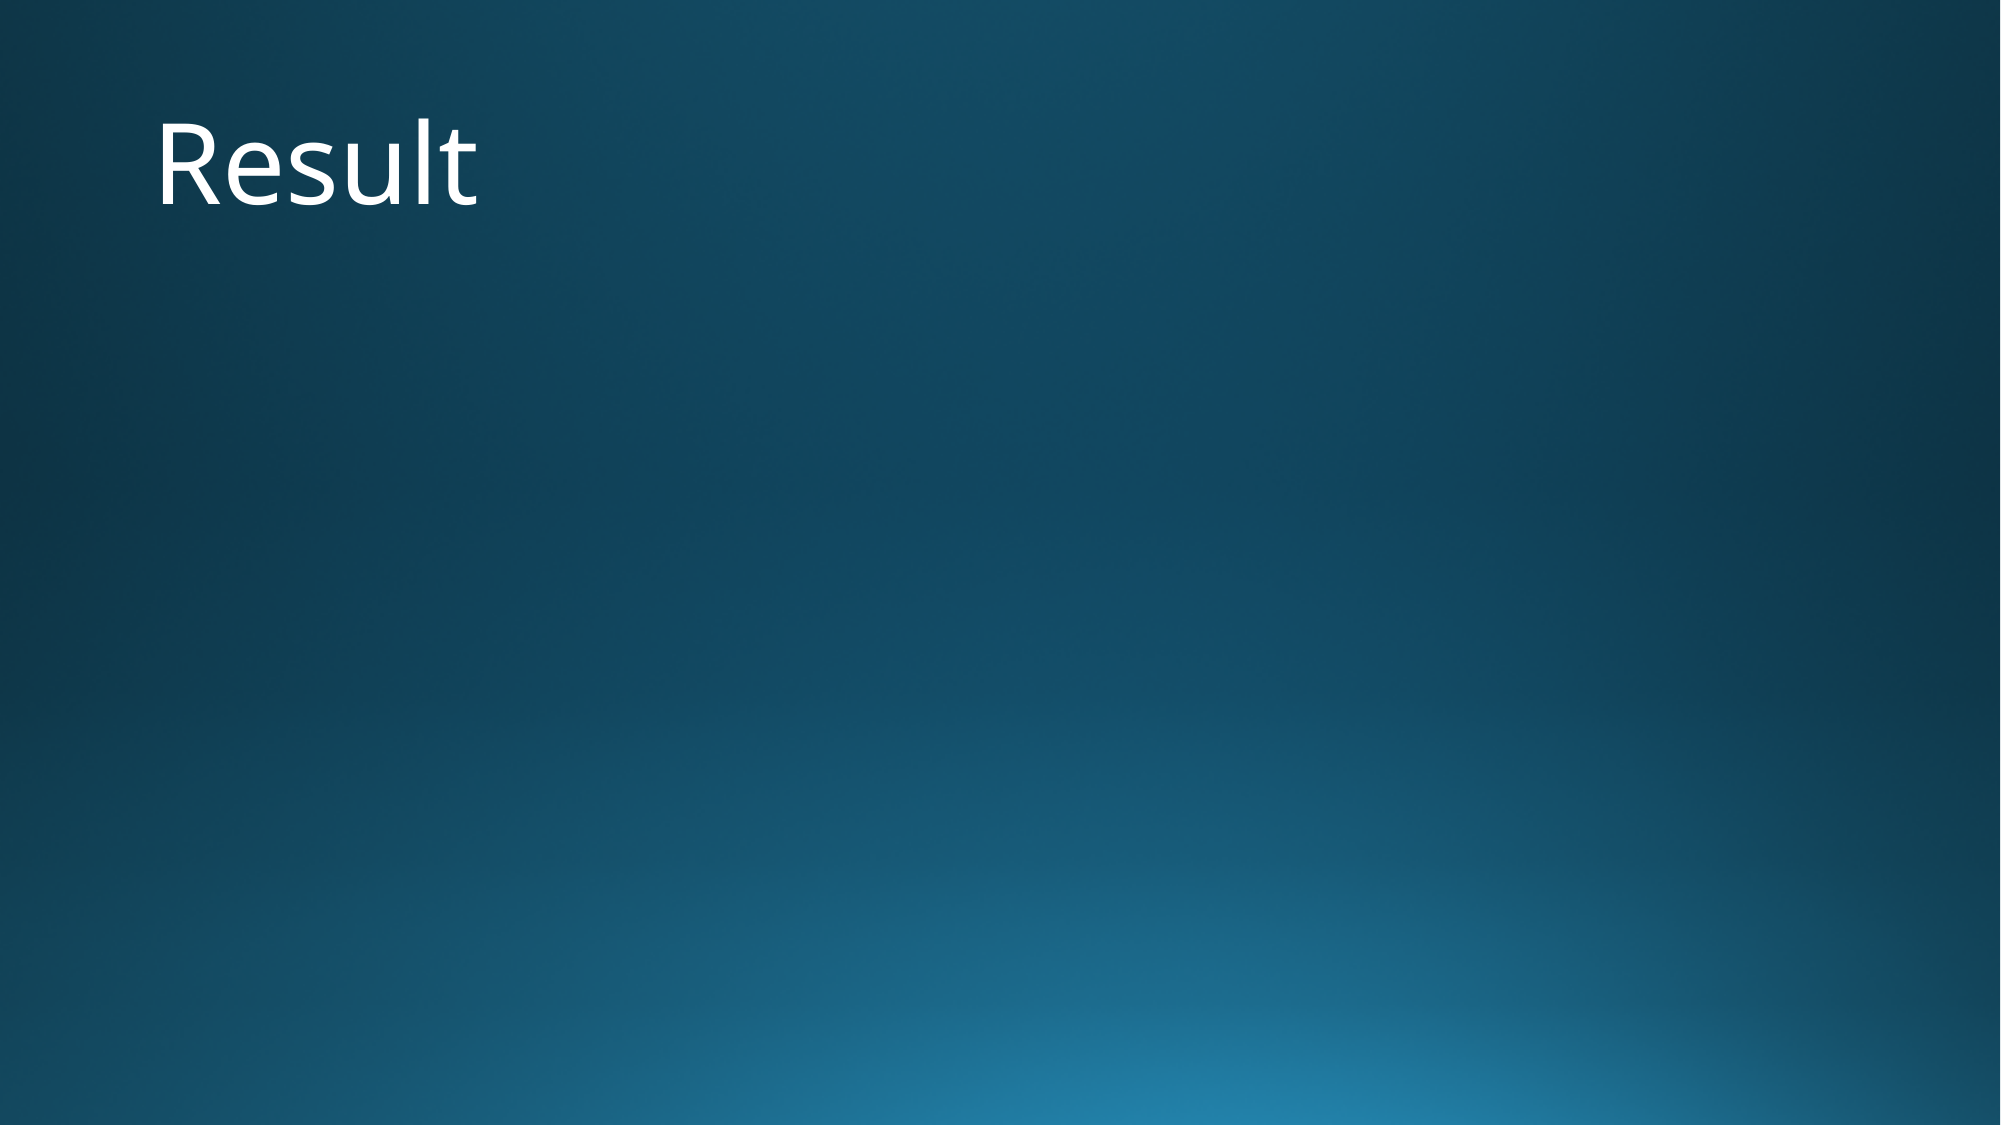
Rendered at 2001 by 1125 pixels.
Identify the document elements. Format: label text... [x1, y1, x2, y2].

title Result [137, 59, 1863, 278]
picture [0, 0, 2001, 1125]
